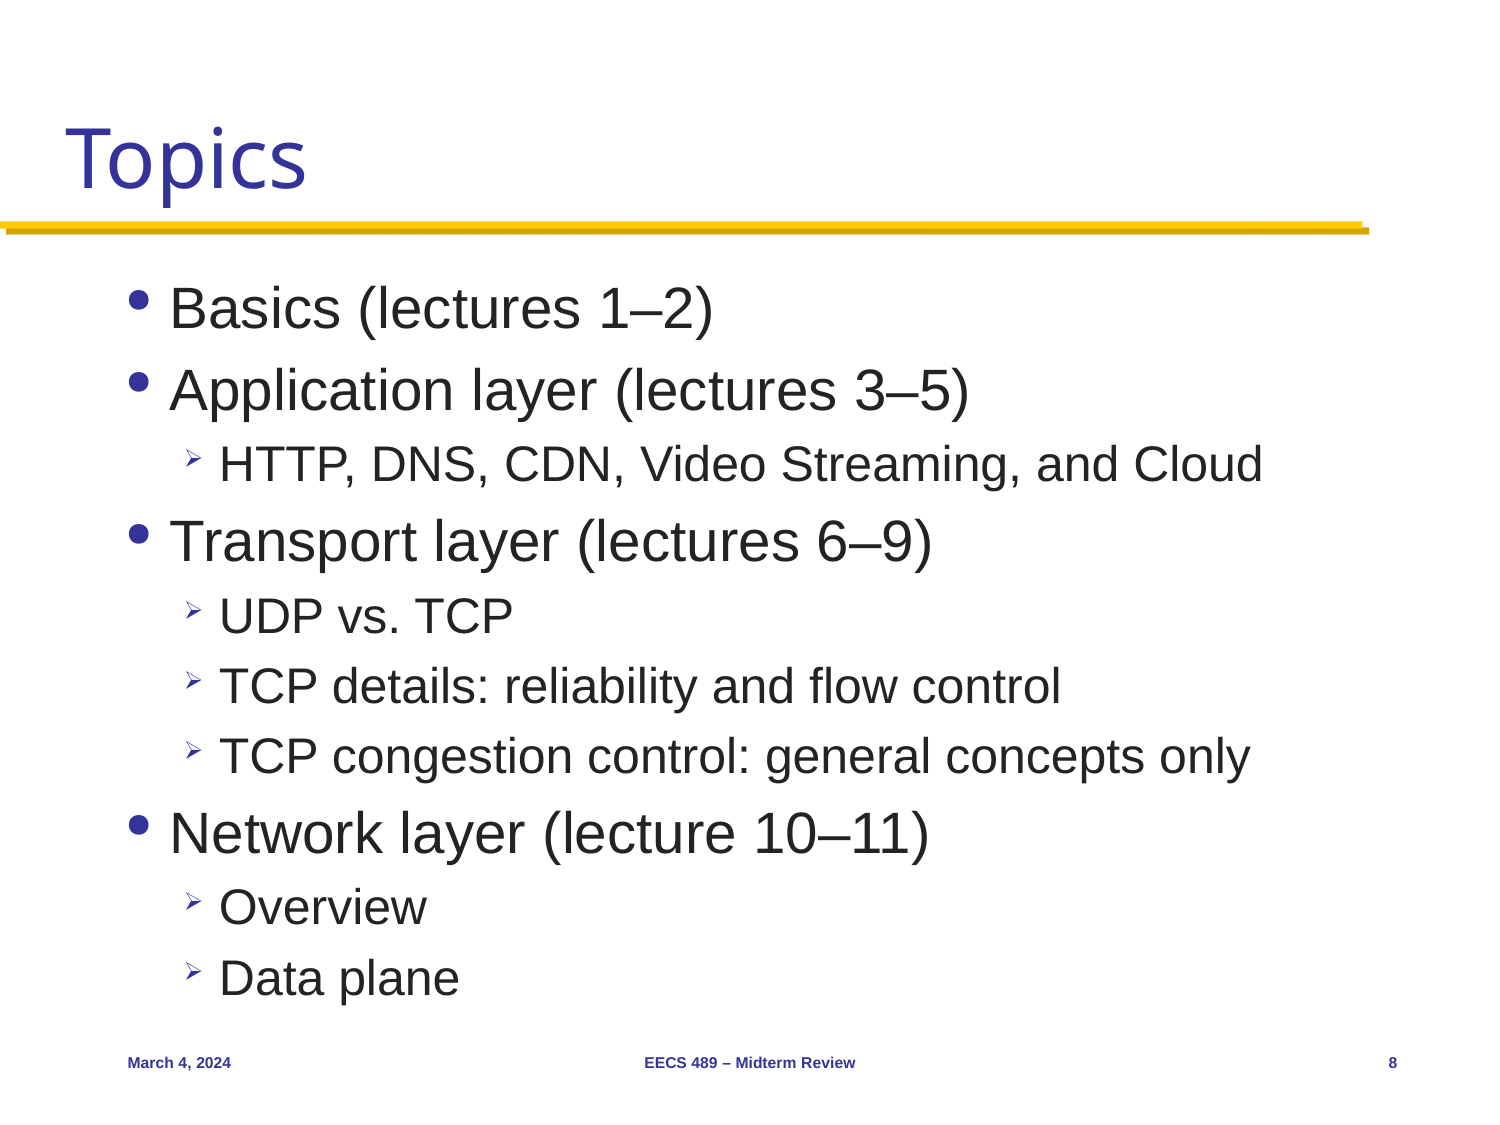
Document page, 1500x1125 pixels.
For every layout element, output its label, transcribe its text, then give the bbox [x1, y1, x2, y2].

title Topics [49, 24, 1451, 213]
list Basics (lectures 1–2) Application layer (lectures 3–5) HTTP, DNS, CDN, Video Streaming, and Cloud Transport layer (lectures 6–9) UDP vs. TCP TCP details: reliability and flow control TCP congestion control: general concepts only Network layer (lecture 10–11) Overview Data plane [112, 262, 1413, 988]
slide_number 8 [1312, 1024, 1413, 1101]
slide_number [112, 1024, 426, 1101]
footer EECS 489 – Midterm Review [512, 1024, 988, 1101]
